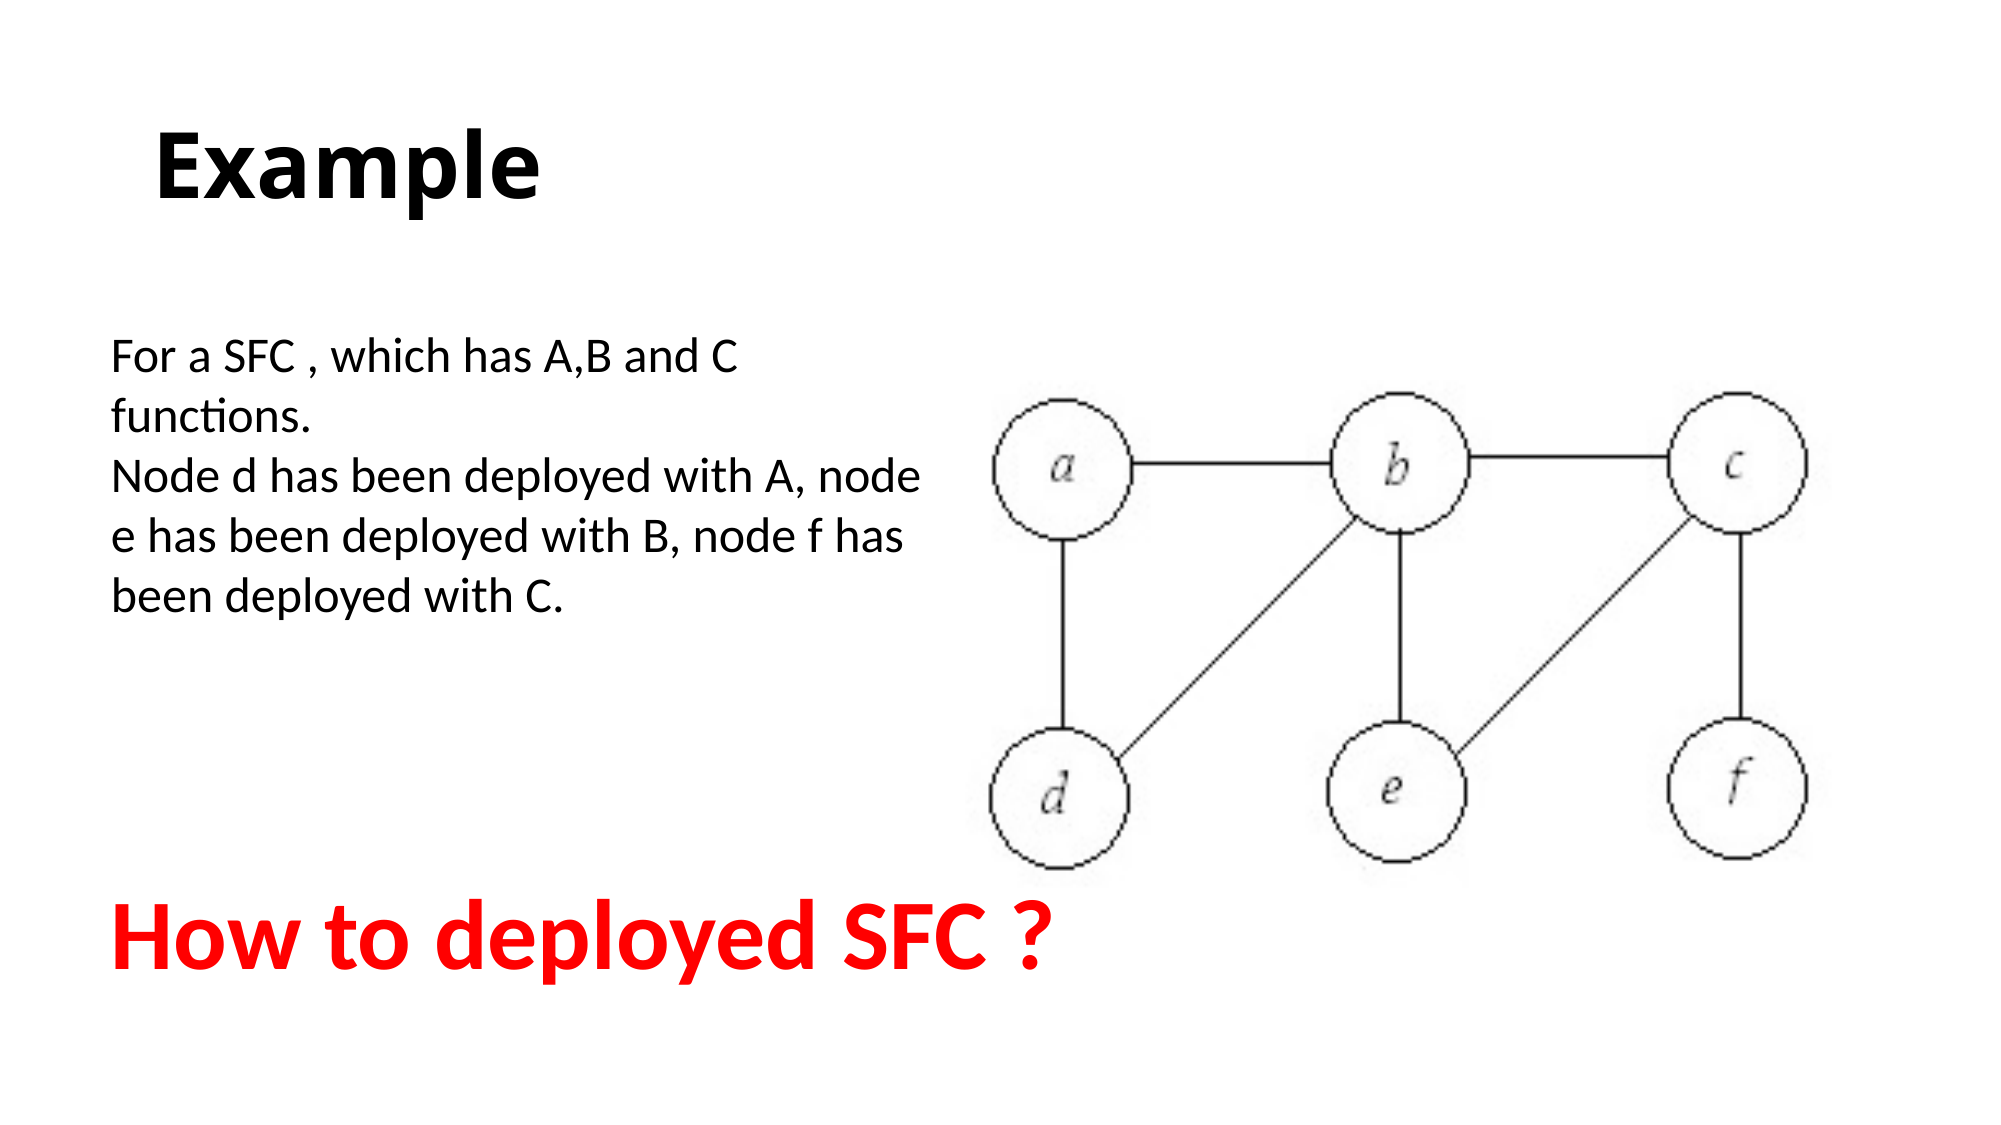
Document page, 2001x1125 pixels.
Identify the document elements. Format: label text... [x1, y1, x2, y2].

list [915, 277, 1904, 1017]
title Example [137, 59, 1863, 278]
